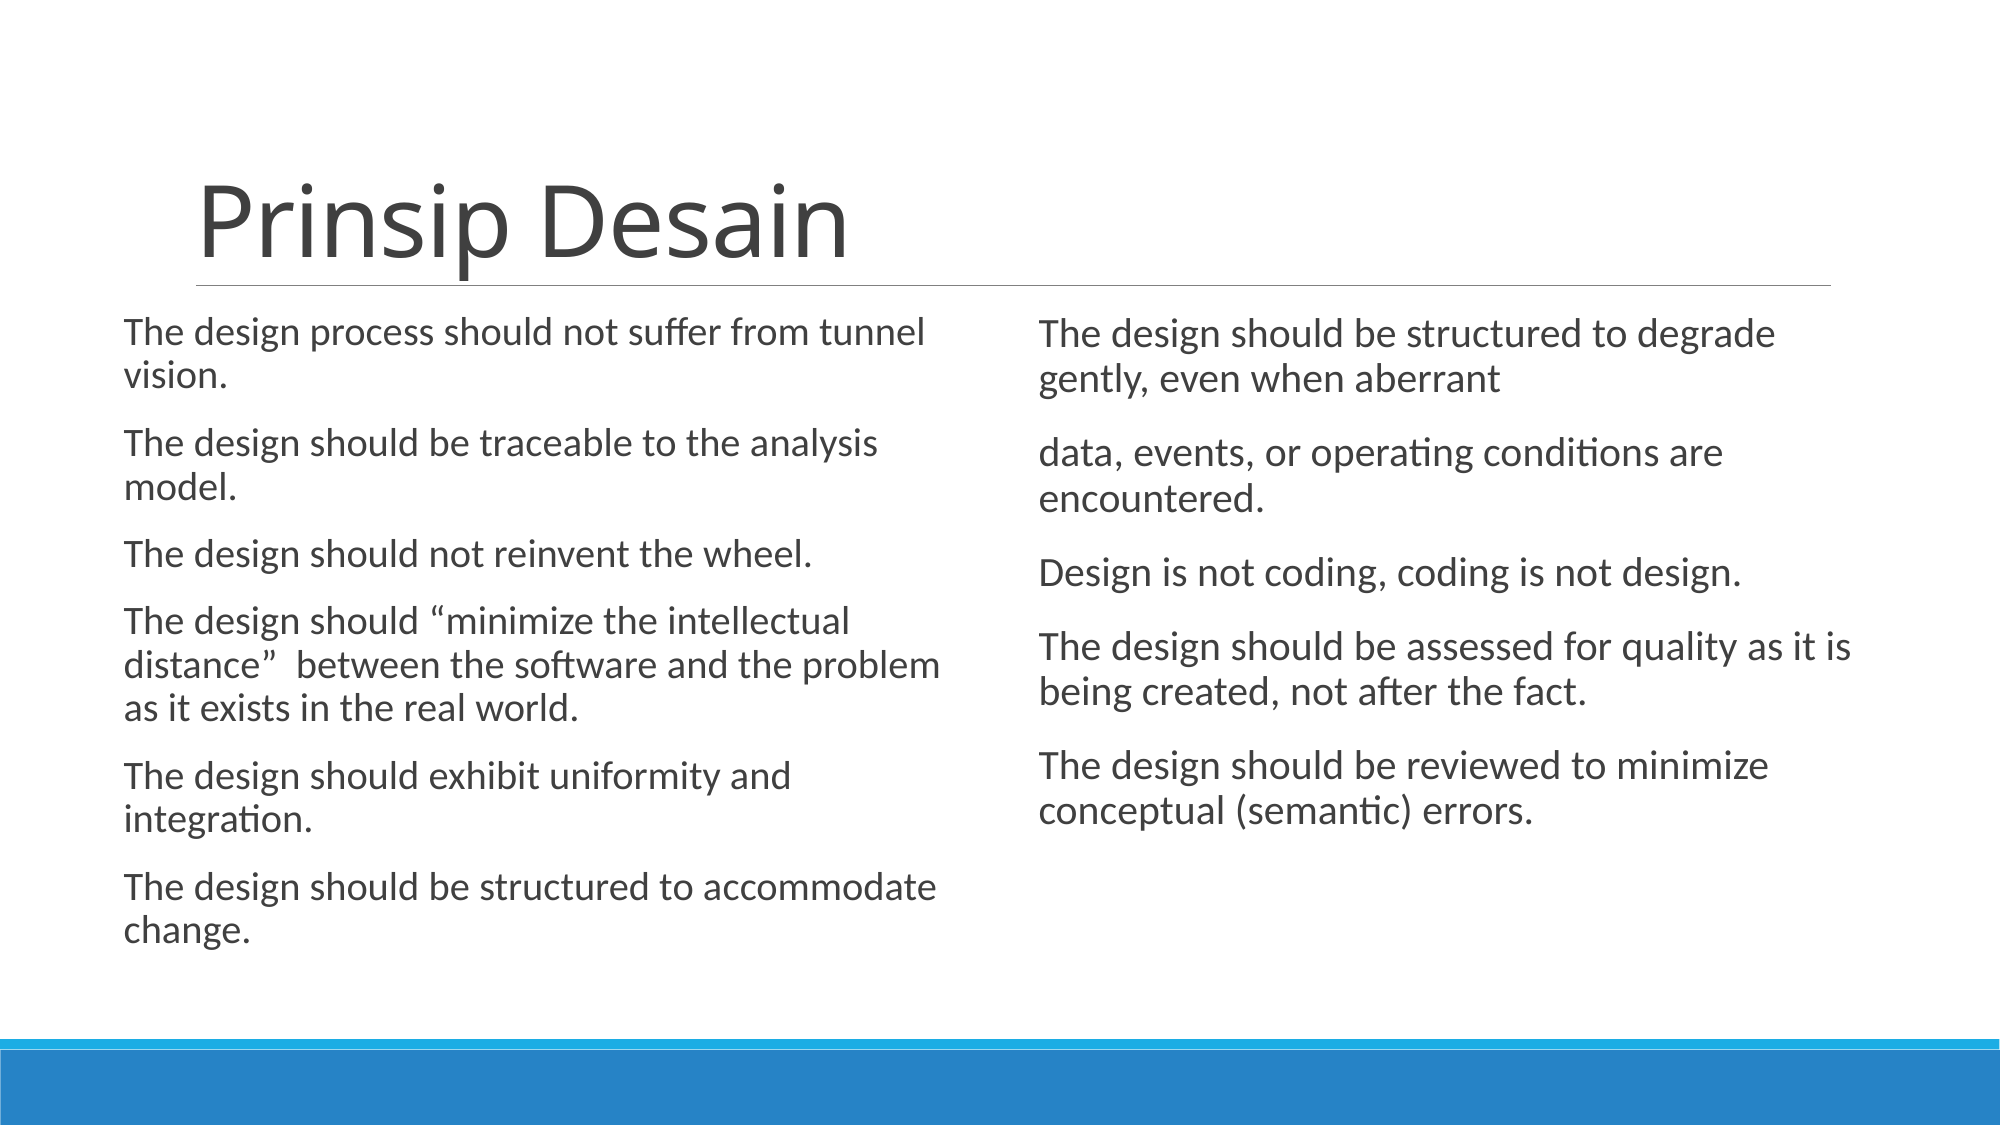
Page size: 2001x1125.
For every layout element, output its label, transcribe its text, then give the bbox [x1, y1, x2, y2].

title Prinsip Desain [180, 47, 1830, 285]
text_box The design should be structured to degrade gently, even when aberrant data, events, or operating conditions are encountered. Design is not coding, coding is not design. The design should be assessed for quality as it is being created, not after the fact. The design should be reviewed to minimize conceptual (semantic) errors. [1023, 304, 1858, 965]
list The design process should not suffer from tunnel vision. The design should be traceable to the analysis model. The design should not reinvent the wheel. The design should “minimize the intellectual distance” between the software and the problem as it exists in the real world. The design should exhibit uniformity and integration. The design should be structured to accommodate change. [109, 302, 943, 963]
